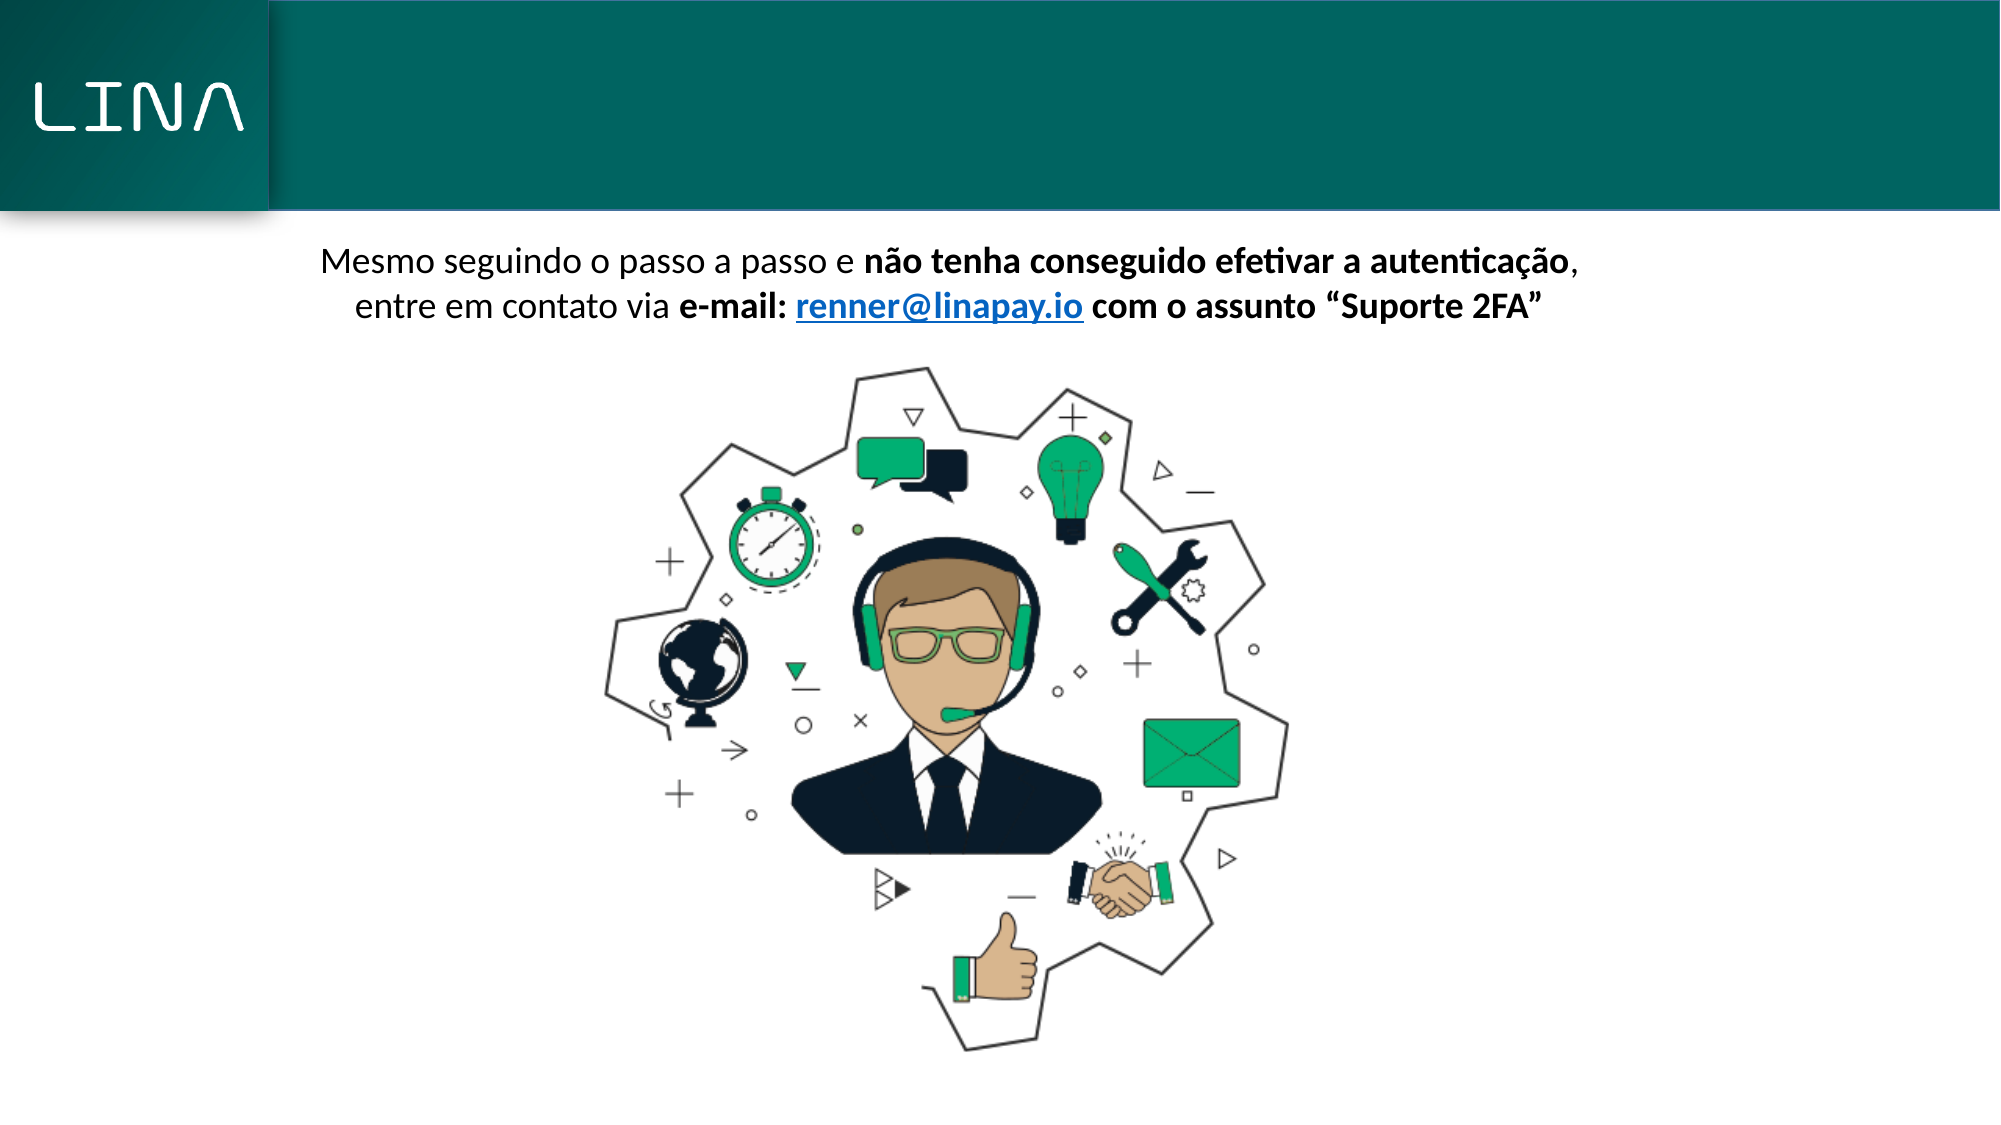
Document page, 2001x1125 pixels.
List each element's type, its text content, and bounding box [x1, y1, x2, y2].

picture [559, 334, 1341, 1085]
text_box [0, 0, 2000, 211]
text_box Mesmo seguindo o passo a passo e não tenha conseguido efetivar a autenticação, entre em contato via e-mail: renner@linapay.io com o assunto “Suporte 2FA” [305, 228, 1595, 334]
